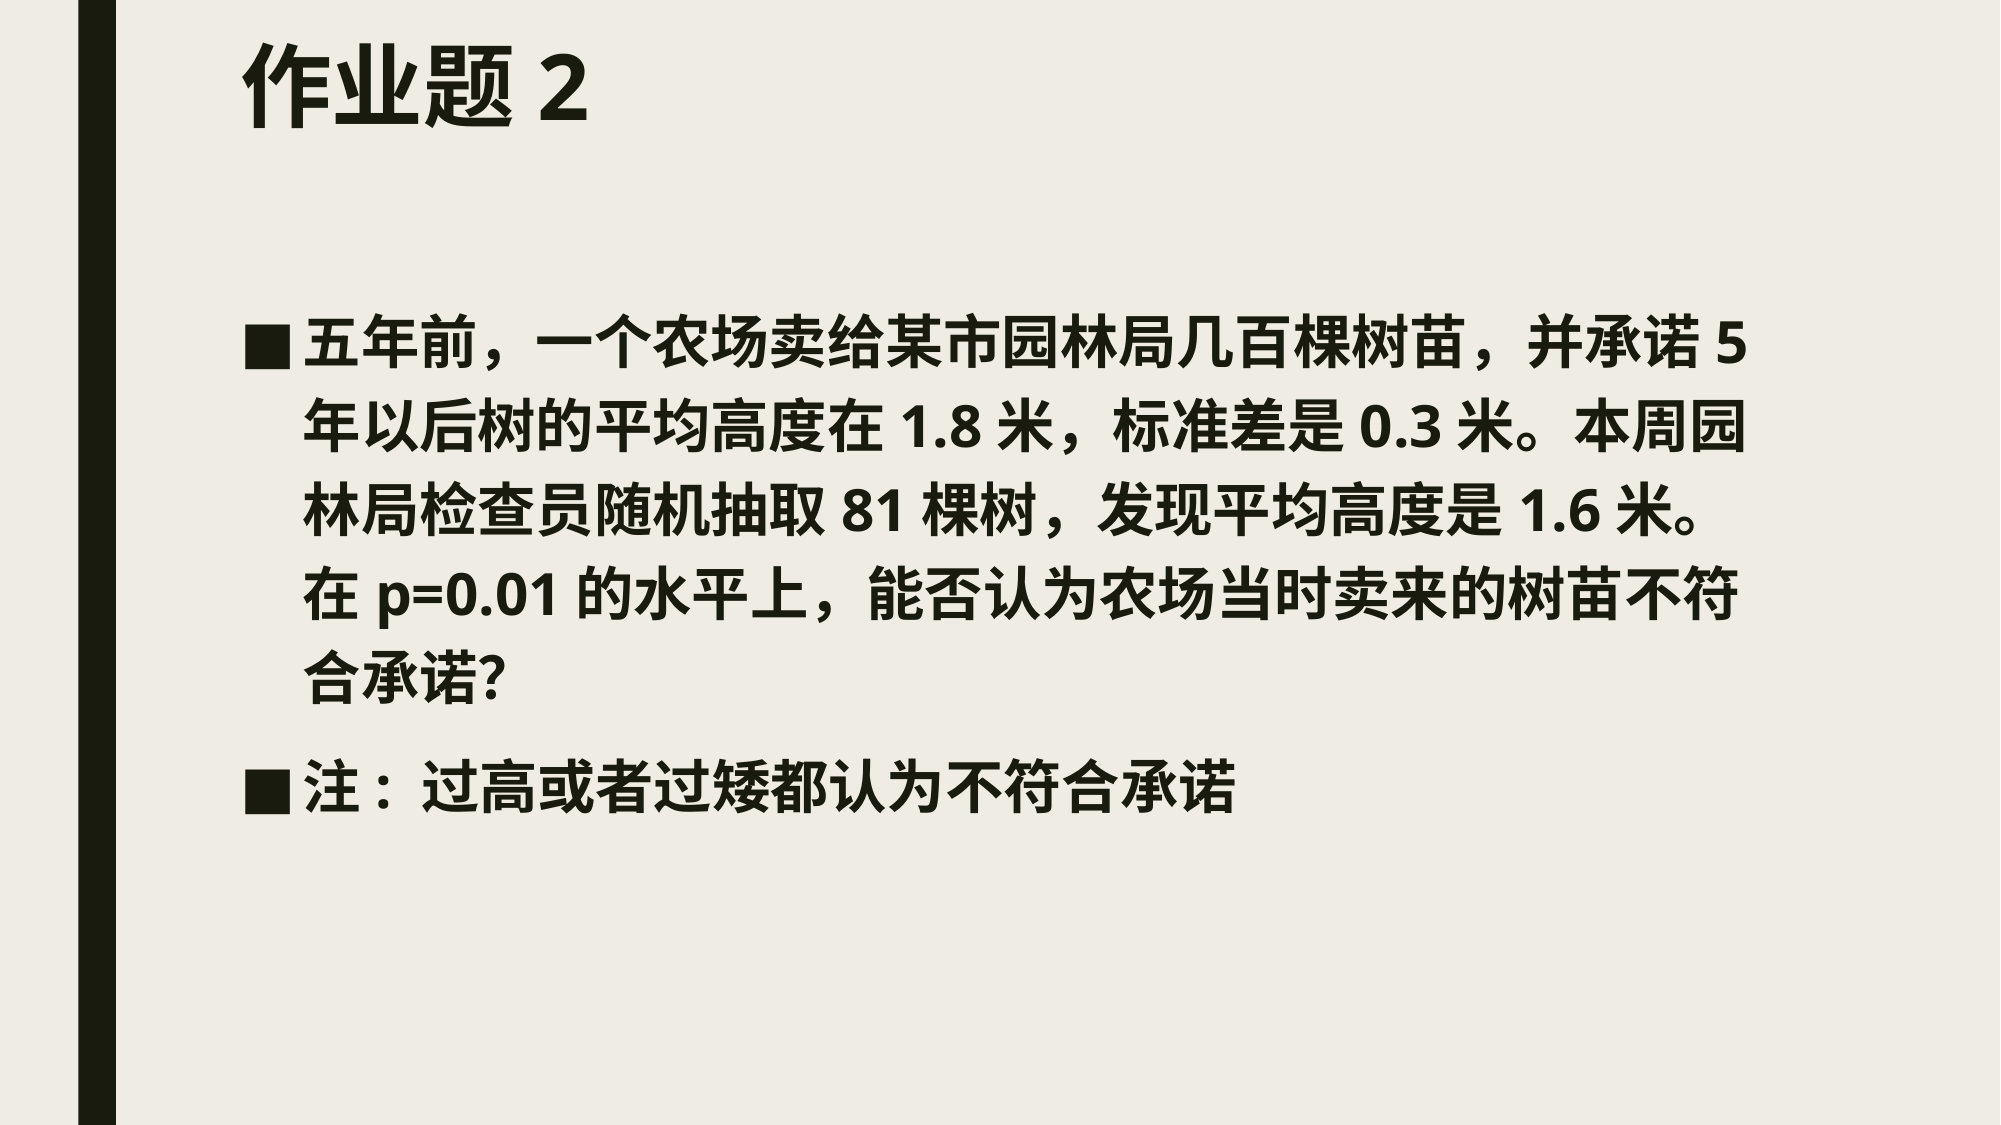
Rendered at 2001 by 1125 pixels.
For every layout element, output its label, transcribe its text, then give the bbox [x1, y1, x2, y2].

title 作业题2 [225, 35, 1800, 279]
list 五年前，一个农场卖给某市园林局几百棵树苗，并承诺5年以后树的平均高度在1.8米，标准差是0.3米。本周园林局检查员随机抽取81棵树，发现平均高度是1.6米。在p=0.01的水平上，能否认为农场当时卖来的树苗不符合承诺？ 注: 过高或者过矮都认为不符合承诺 [225, 283, 1800, 872]
